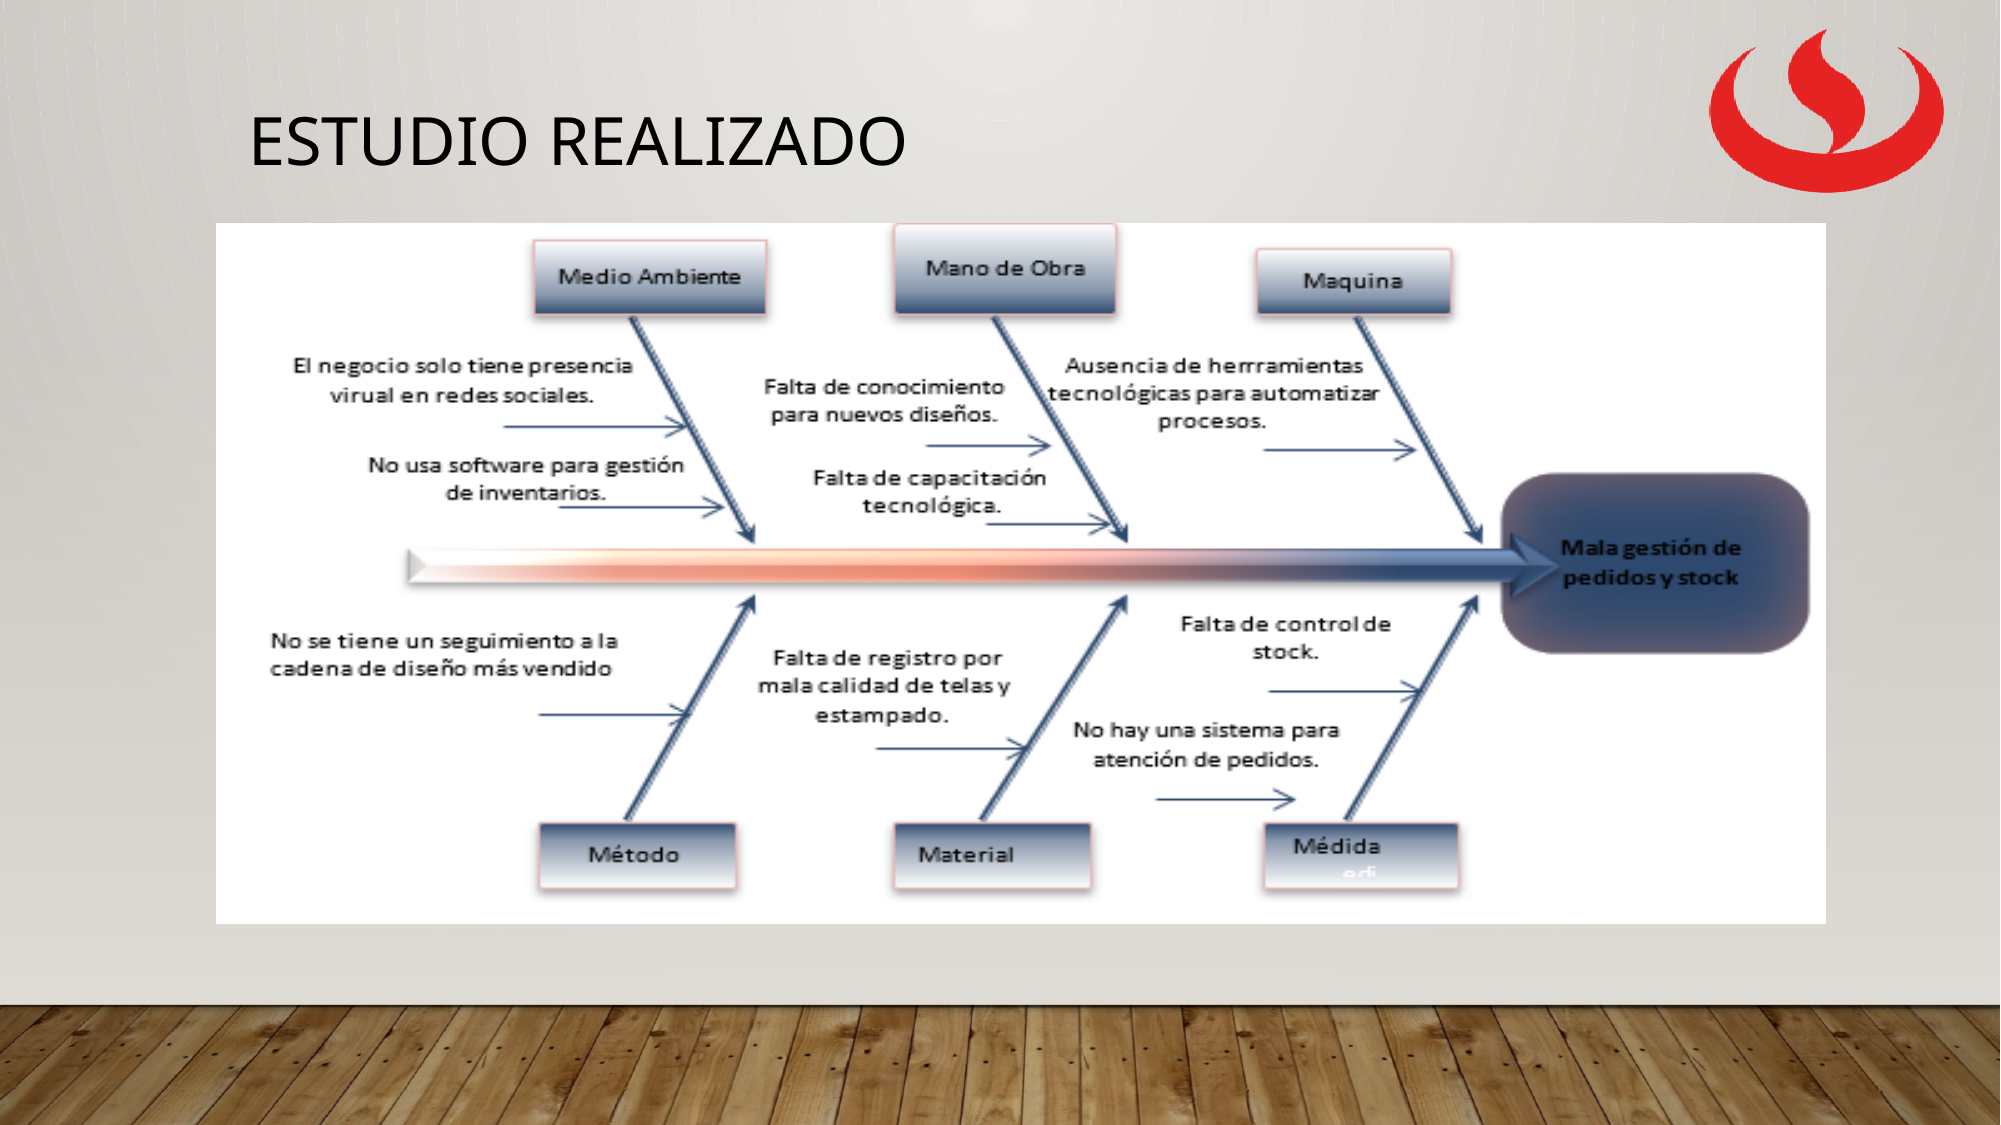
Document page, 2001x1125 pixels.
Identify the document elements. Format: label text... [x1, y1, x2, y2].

title ESTUDIO REALIZADO [233, 100, 1629, 213]
picture [0, 1005, 2000, 1125]
picture [215, 0, 2000, 924]
